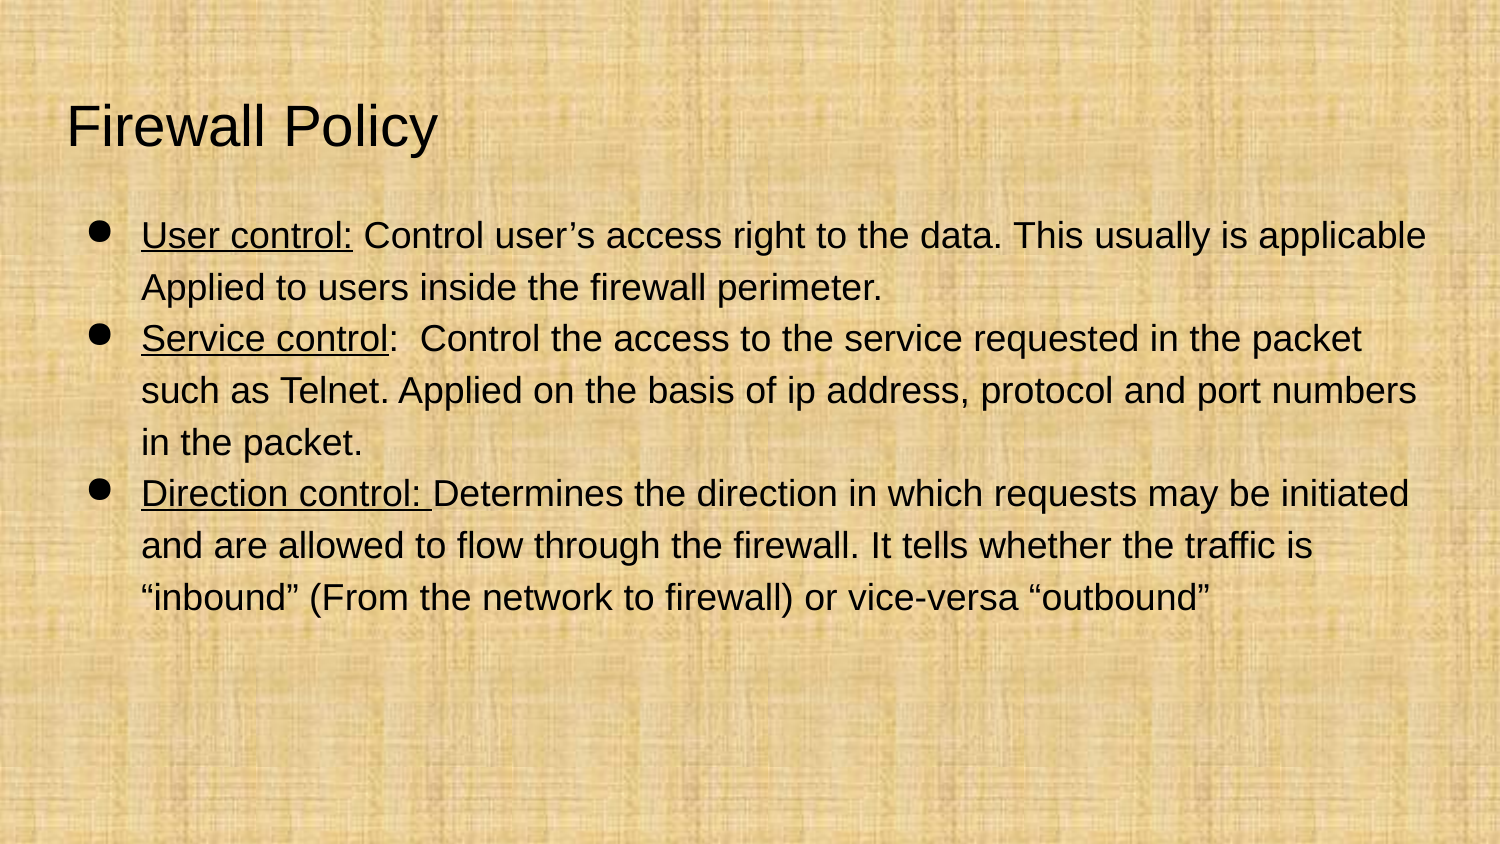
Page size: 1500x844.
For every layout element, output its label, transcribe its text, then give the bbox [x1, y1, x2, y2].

list User control: Control user’s access right to the data. This usually is applicable Applied to users inside the firewall perimeter. Service control: Control the access to the service requested in the packet such as Telnet. Applied on the basis of ip address, protocol and port numbers in the packet. Direction control: Determines the direction in which requests may be initiated and are allowed to flow through the firewall. It tells whether the traffic is “inbound” (From the network to firewall) or vice-versa “outbound” [51, 189, 1449, 647]
title Firewall Policy [51, 72, 1449, 167]
picture [0, 0, 1500, 844]
